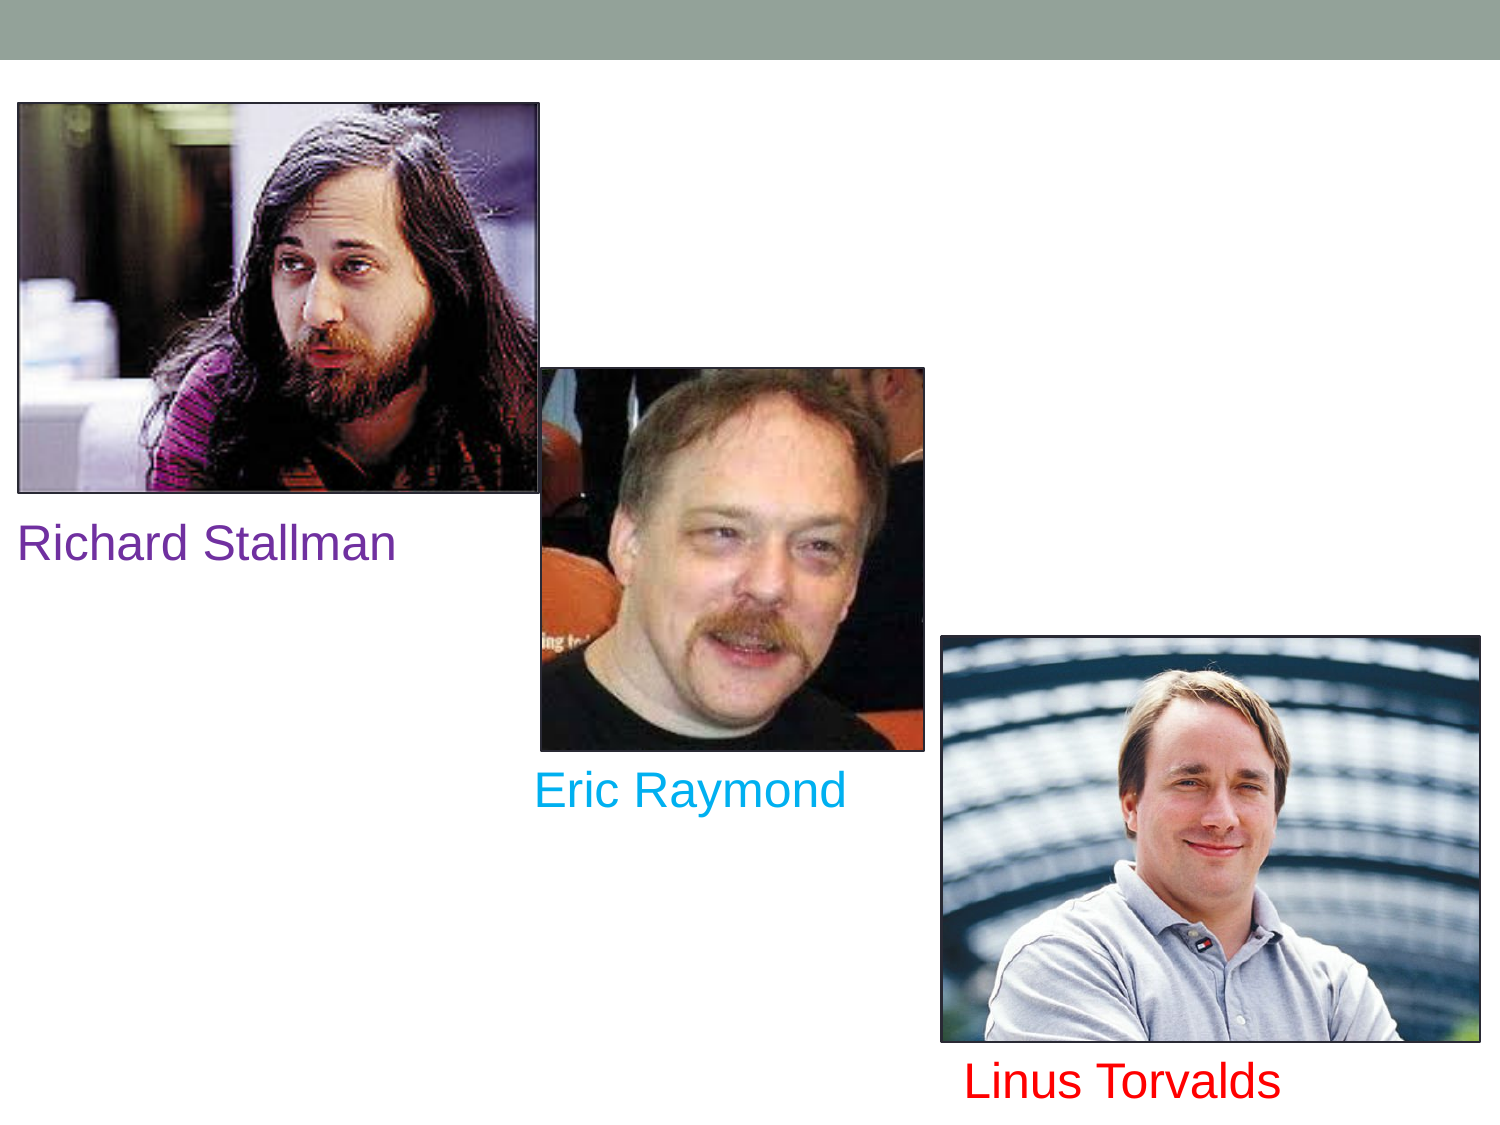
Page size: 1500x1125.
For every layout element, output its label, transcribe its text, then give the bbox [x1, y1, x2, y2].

picture [541, 368, 924, 751]
picture [18, 103, 538, 493]
list Richard Stallman [1, 503, 527, 616]
picture [942, 637, 1480, 1041]
text_box Eric Raymond [518, 750, 939, 863]
text_box Linus Torvalds [948, 1049, 1474, 1125]
